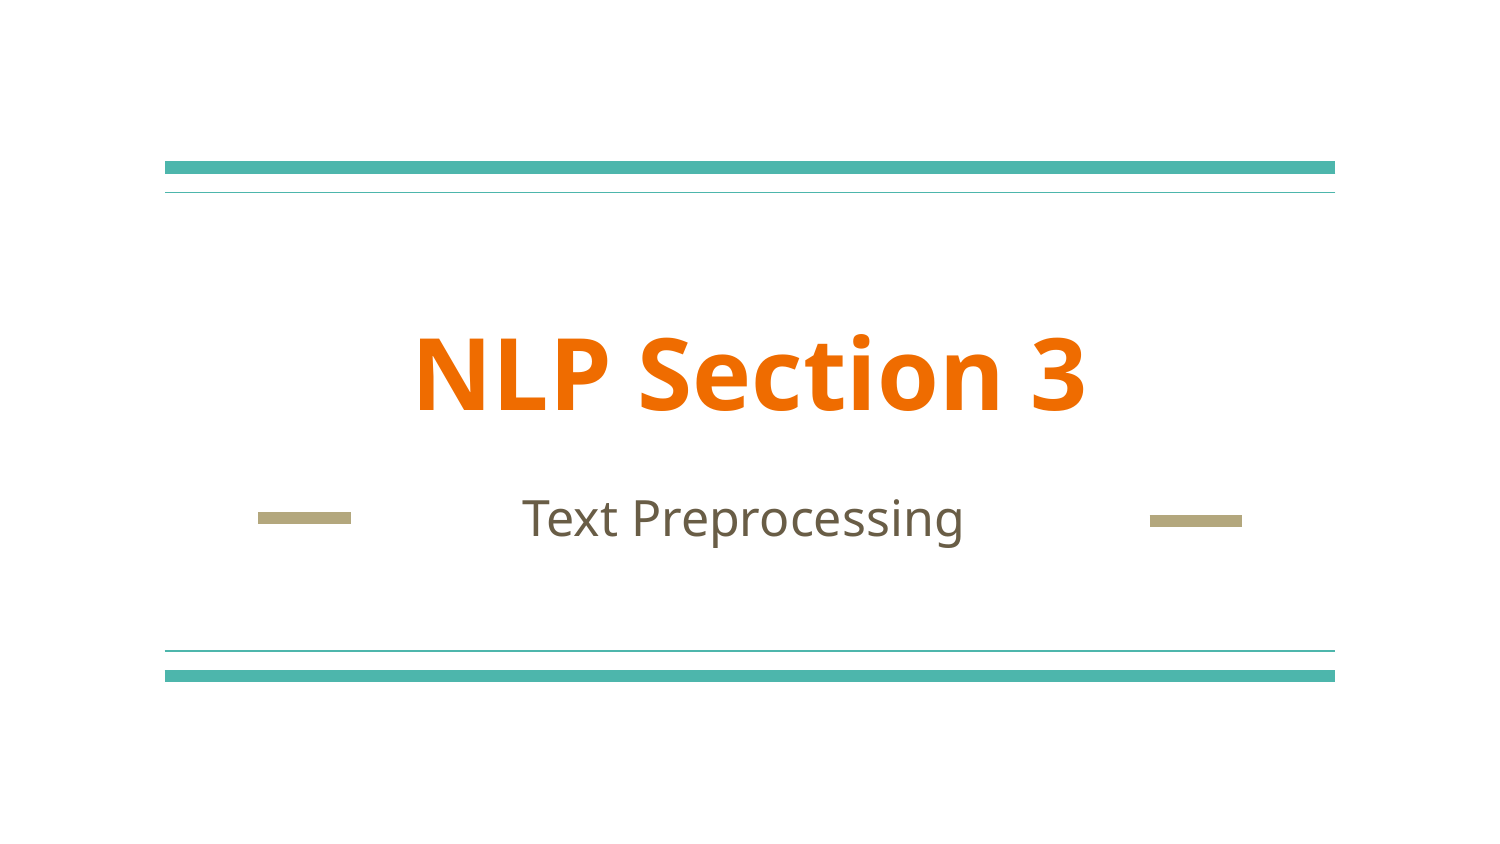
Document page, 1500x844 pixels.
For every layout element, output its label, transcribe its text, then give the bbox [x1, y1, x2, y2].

subtitle Text Preprocessing [350, 467, 1150, 598]
title NLP Section 3 [164, 287, 1336, 456]
